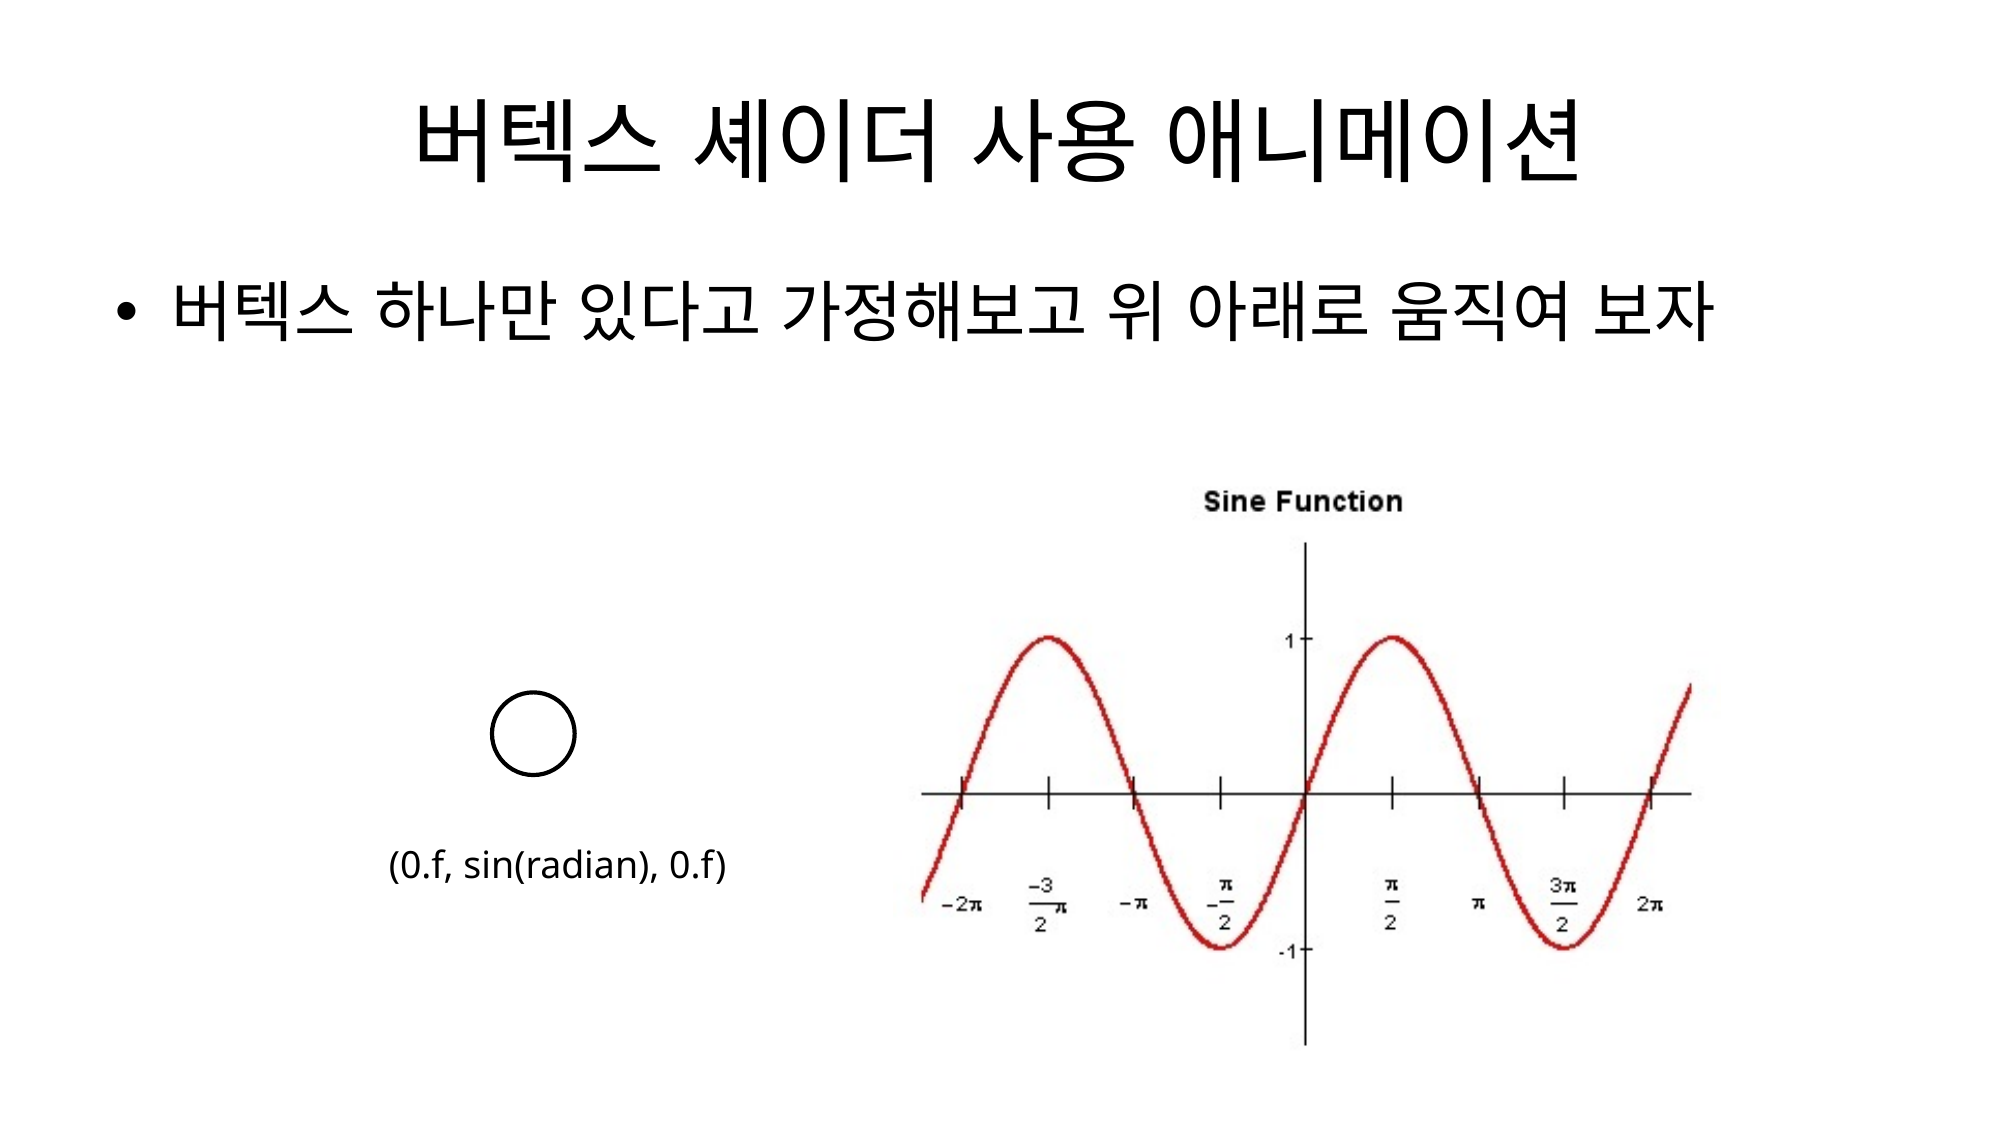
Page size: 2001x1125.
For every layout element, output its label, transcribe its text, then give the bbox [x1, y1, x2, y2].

list 버텍스 하나만 있다고 가정해보고 위 아래로 움직여 보자 [99, 262, 1900, 1005]
title 버텍스 셰이더 사용 애니메이션 [99, 45, 1900, 233]
picture [893, 454, 1721, 1075]
text_box [489, 690, 577, 778]
text_box (0.f, sin(radian), 0.f) [373, 834, 752, 894]
